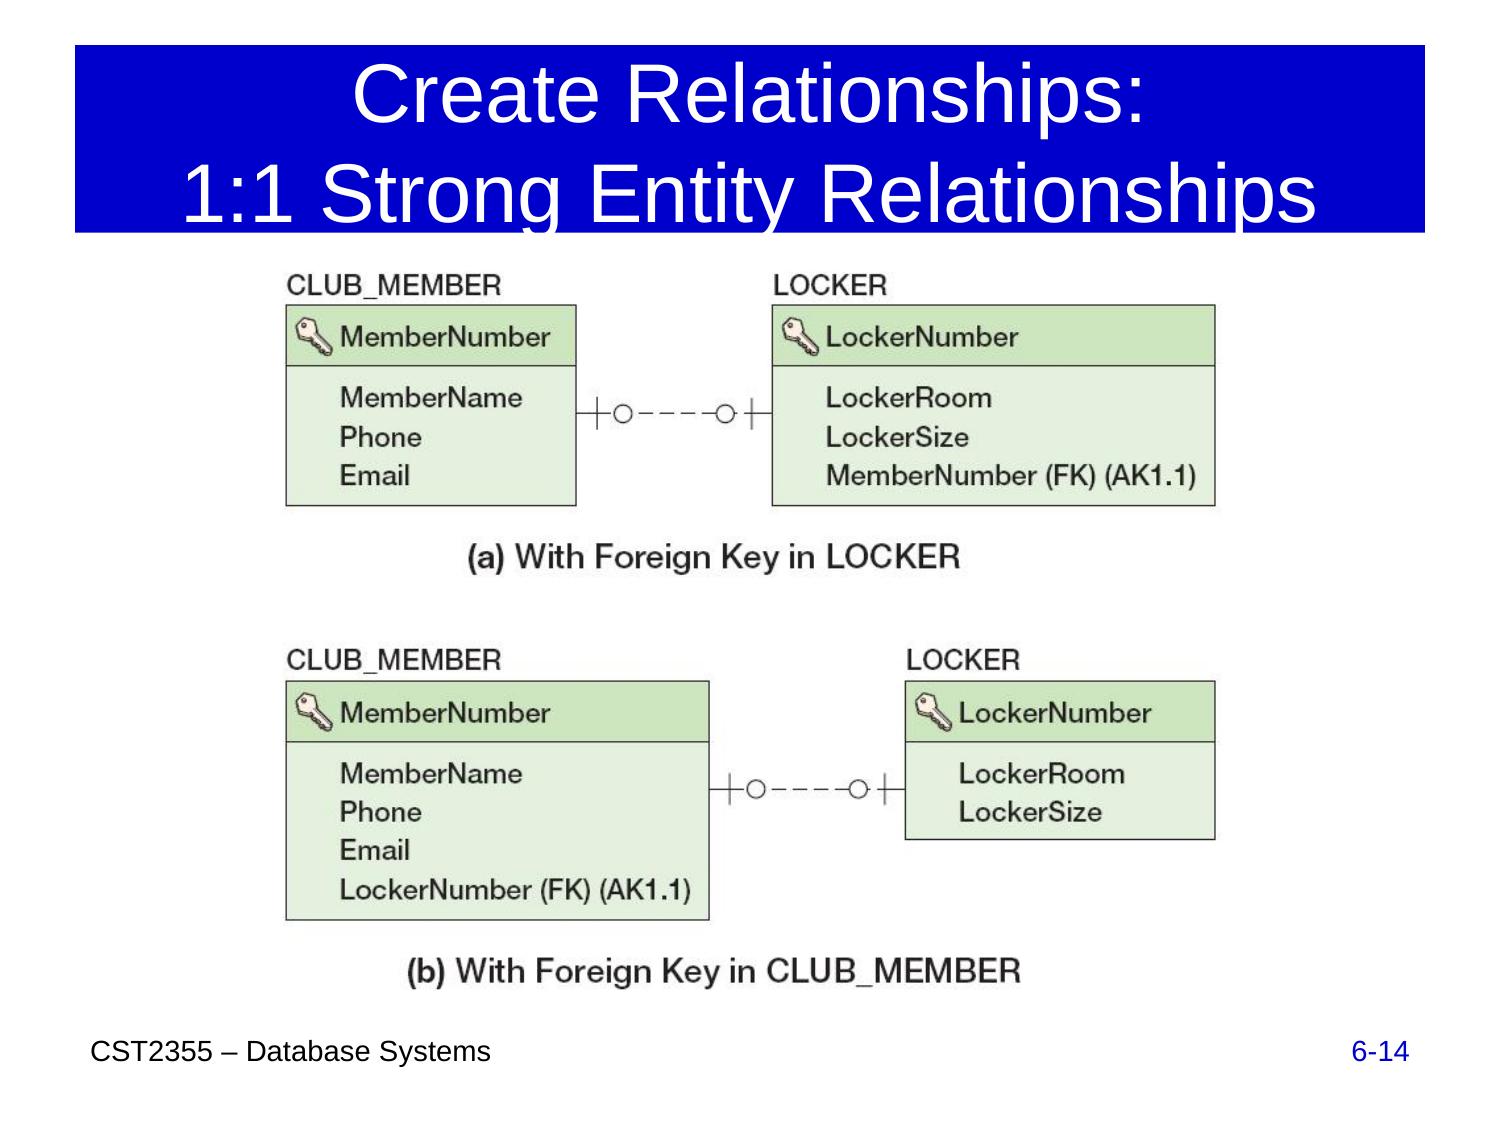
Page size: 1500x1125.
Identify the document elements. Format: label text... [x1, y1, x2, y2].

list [262, 261, 1226, 996]
slide_number 6-14 [1074, 1024, 1426, 1103]
title Create Relationships: 1:1 Strong Entity Relationships [75, 45, 1425, 233]
footer CST2355 – Database Systems [74, 1024, 976, 1104]
